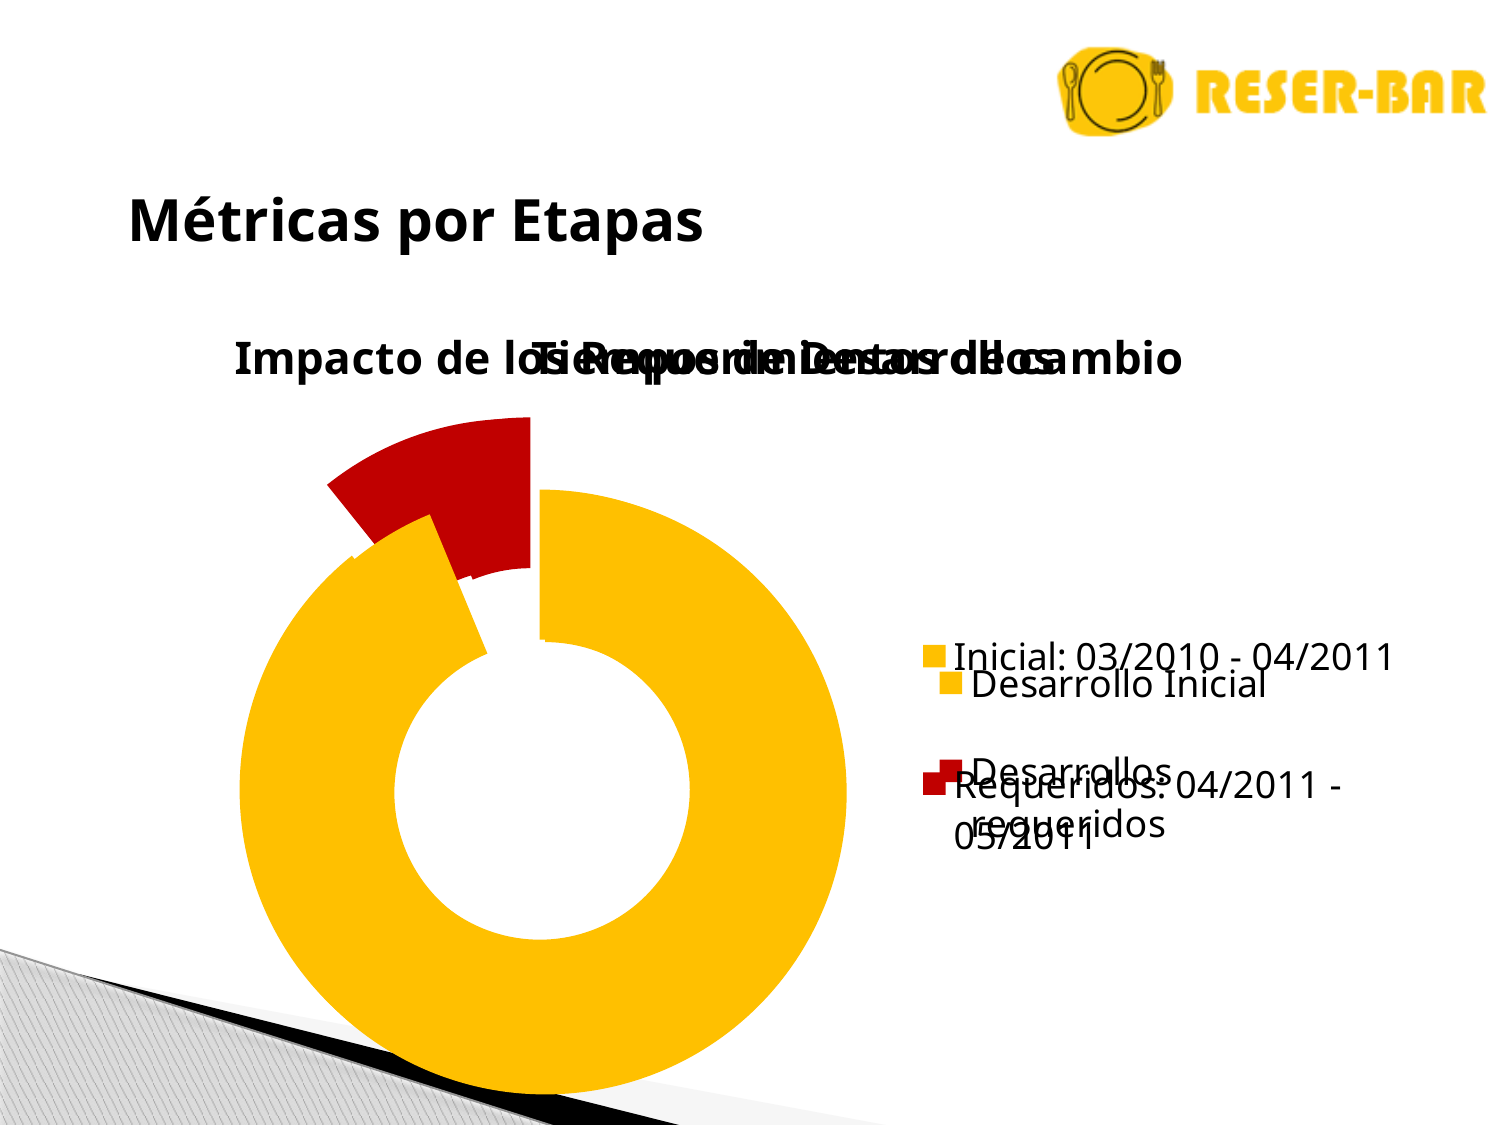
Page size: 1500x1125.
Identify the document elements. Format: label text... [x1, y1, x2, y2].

chart [100, 287, 1429, 1112]
text_box Métricas por Etapas [113, 175, 720, 261]
picture [1054, 34, 1500, 143]
